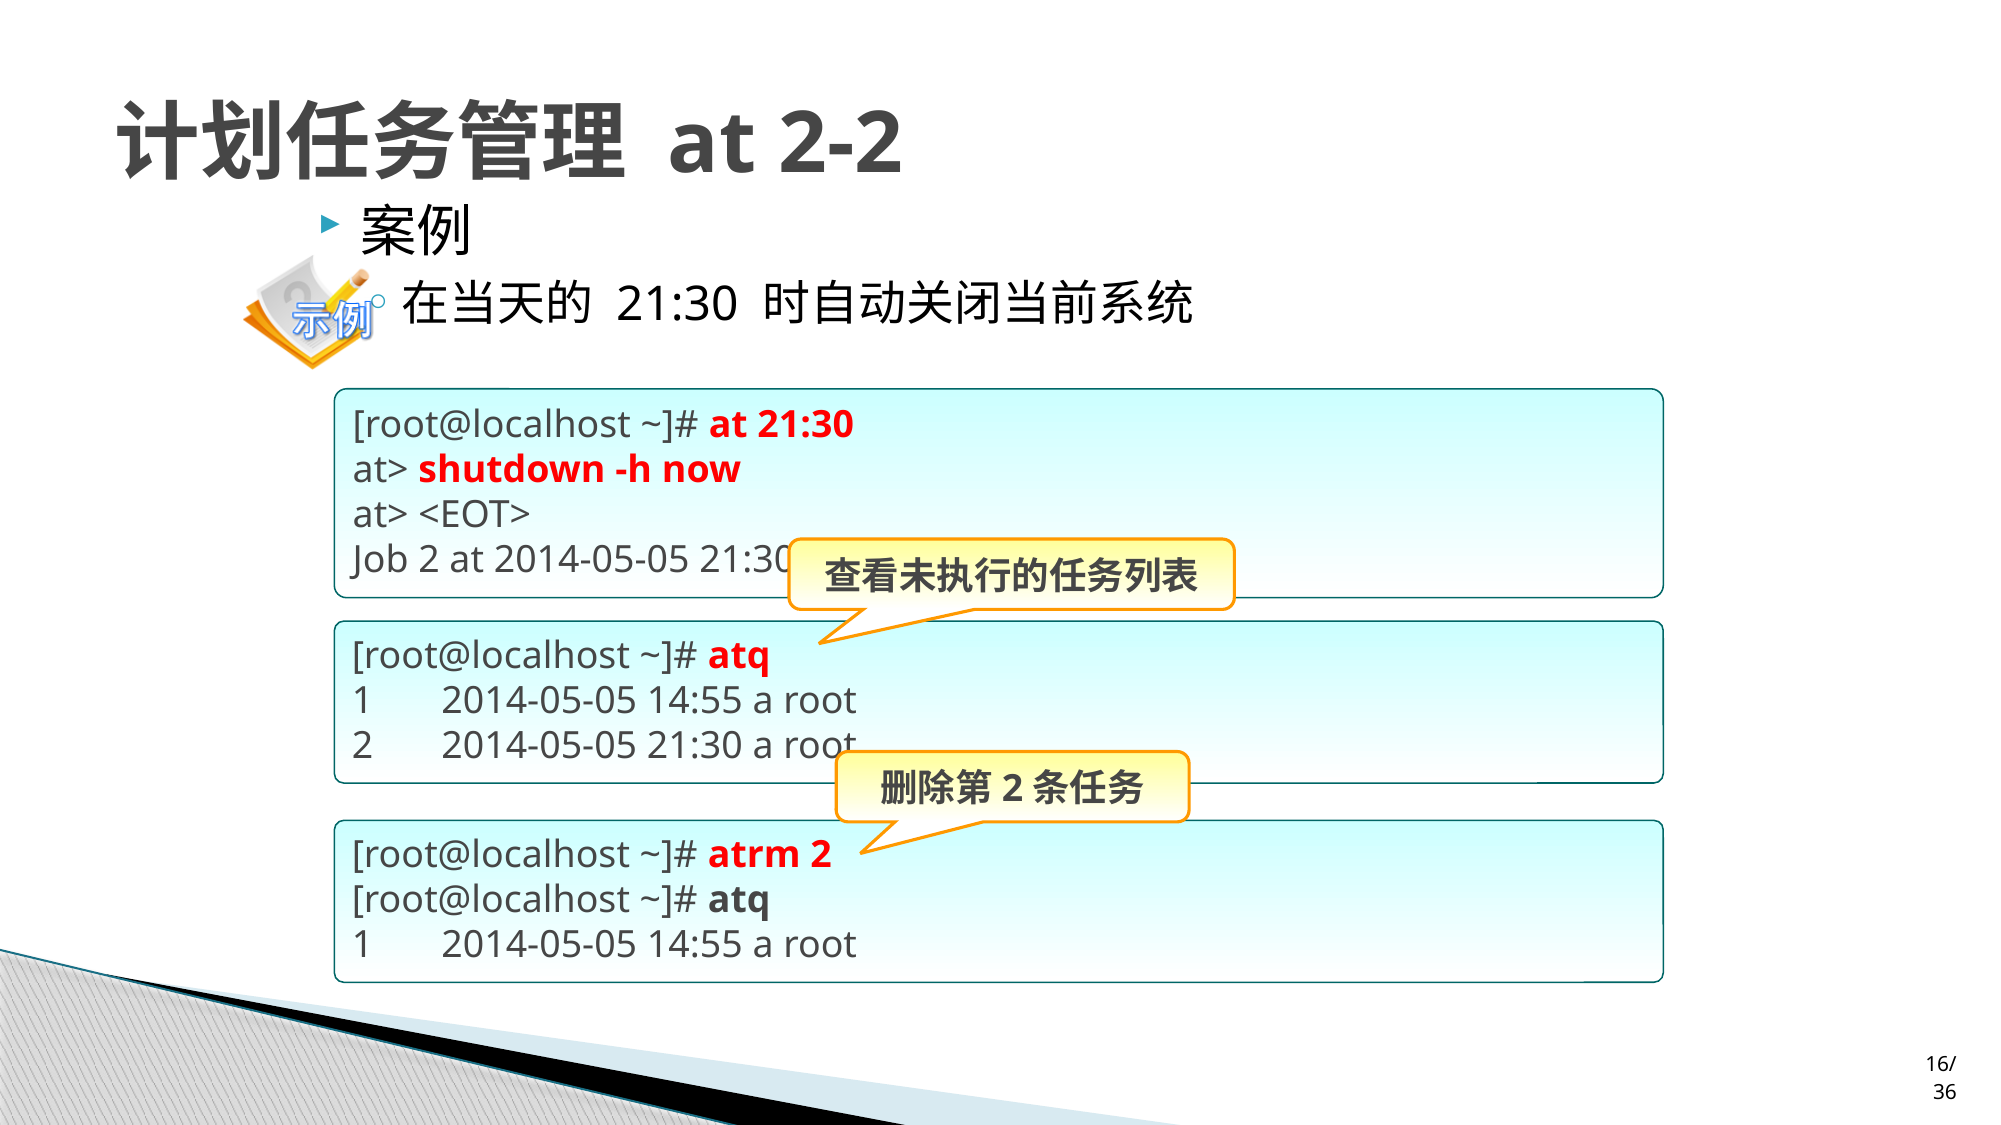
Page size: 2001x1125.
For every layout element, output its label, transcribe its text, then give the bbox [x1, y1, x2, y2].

title 计划任务管理 at 2-2 [99, 45, 1900, 233]
text_box 删除第2条任务 [836, 751, 1190, 854]
text_box [root@localhost ~]# atrm 2 [root@localhost ~]# atq 1 2014-05-05 14:55 a root [334, 820, 1664, 983]
text_box 查看未执行的任务列表 [788, 538, 1235, 644]
text_box [root@localhost ~]# atq 1 2014-05-05 14:55 a root 2 2014-05-05 21:30 a root [334, 621, 1664, 784]
slide_number 16/36 [1891, 1051, 1972, 1112]
picture [243, 234, 422, 396]
text_box [root@localhost ~]# at 21:30 at> shutdown -h now at> <EOT> Job 2 at 2014-05-05 21:30 [334, 388, 1664, 598]
list 案例 在当天的 21:30 时自动关闭当前系统 [285, 233, 1680, 1032]
